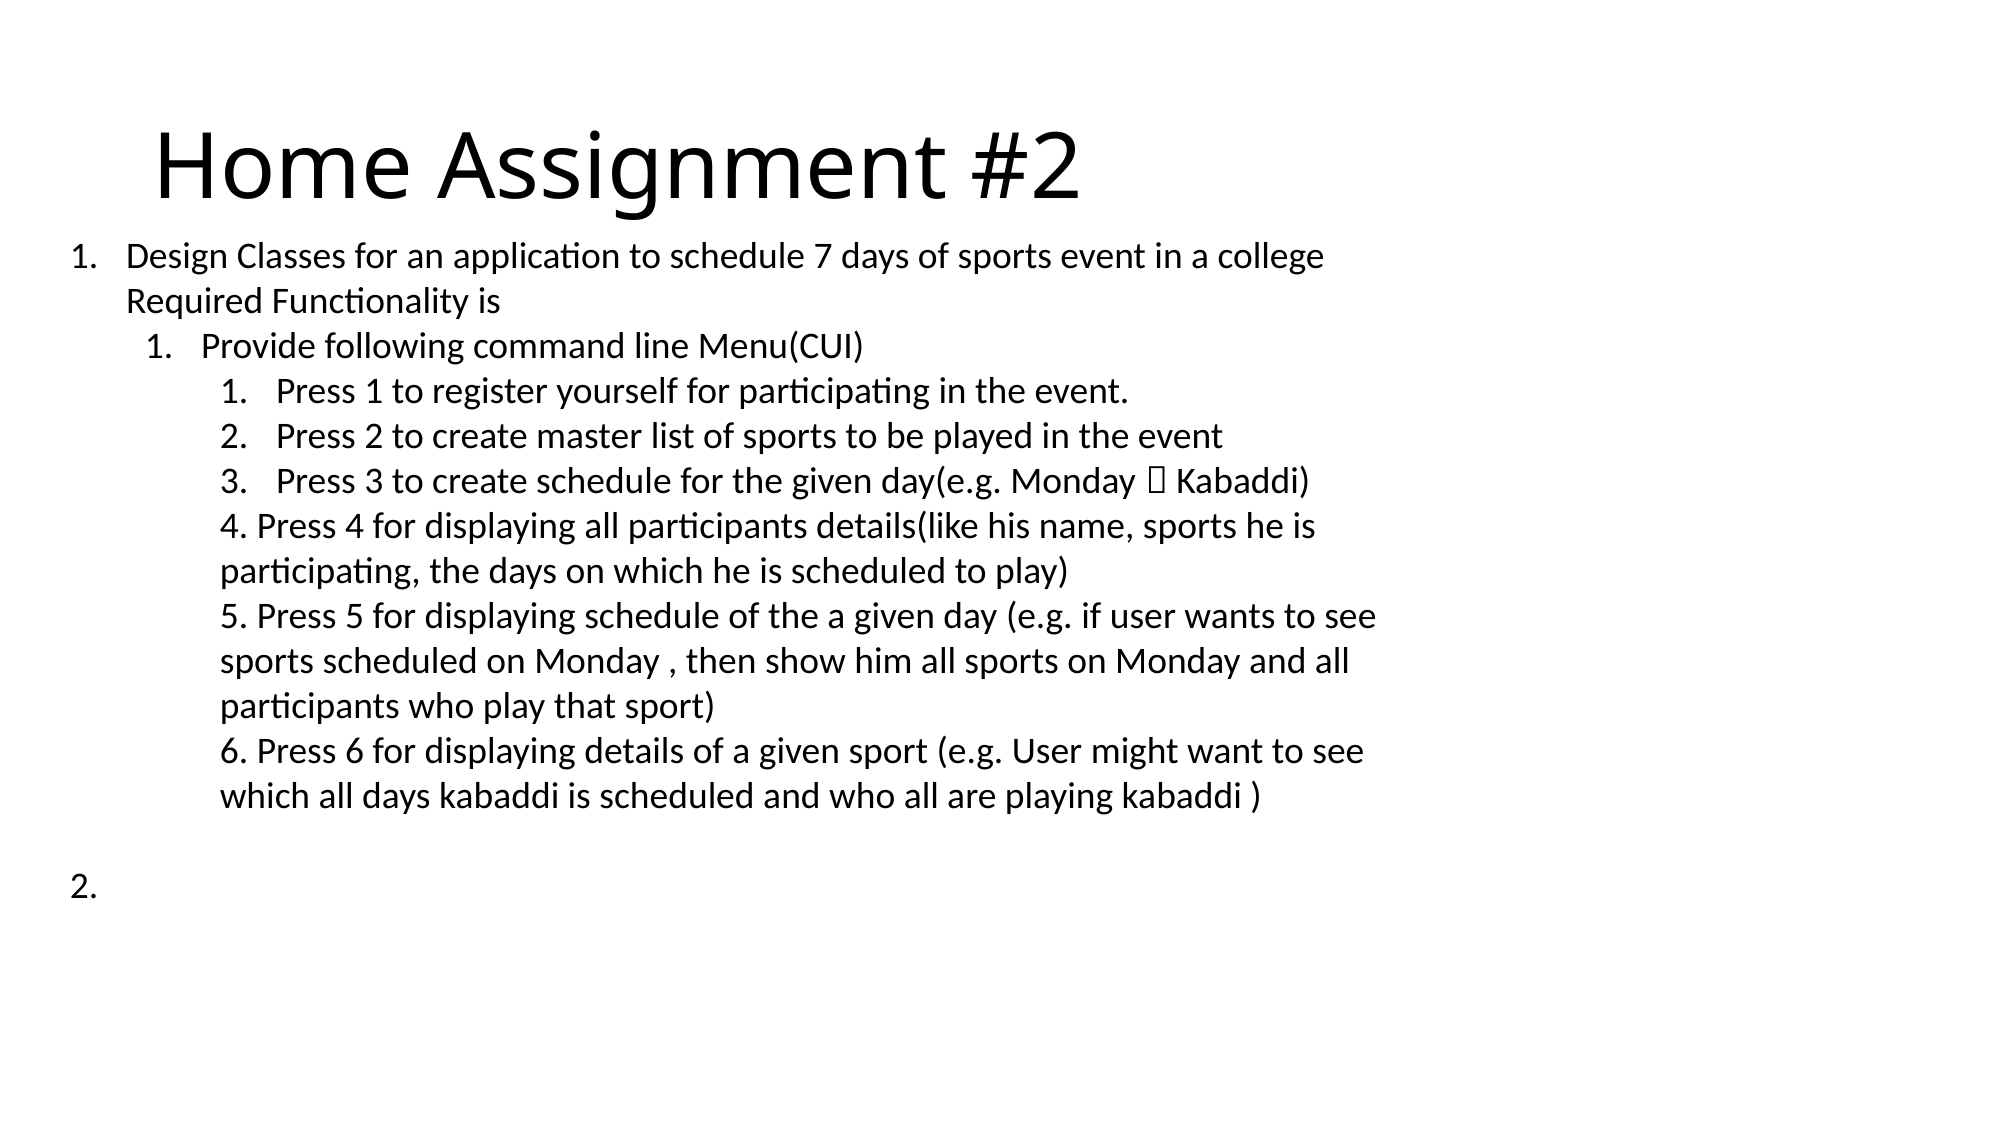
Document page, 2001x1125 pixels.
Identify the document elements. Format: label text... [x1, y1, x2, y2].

title Home Assignment #2 [137, 59, 1863, 278]
text_box Design Classes for an application to schedule 7 days of sports event in a college Required Functionality is Provide following command line Menu(CUI) Press 1 to register yourself for participating in the event. Press 2 to create master list of sports to be played in the event Press 3 to create schedule for the given day(e.g. Monday  Kabaddi) 4. Press 4 for displaying all participants details(like his name, sports he is participating, the days on which he is scheduled to play) 5. Press 5 for displaying schedule of the a given day (e.g. if user wants to see sports scheduled on Monday , then show him all sports on Monday and all participants who play that sport) 6. Press 6 for displaying details of a given sport (e.g. User might want to see which all days kabaddi is scheduled and who all are playing kabaddi ) [55, 223, 1410, 914]
